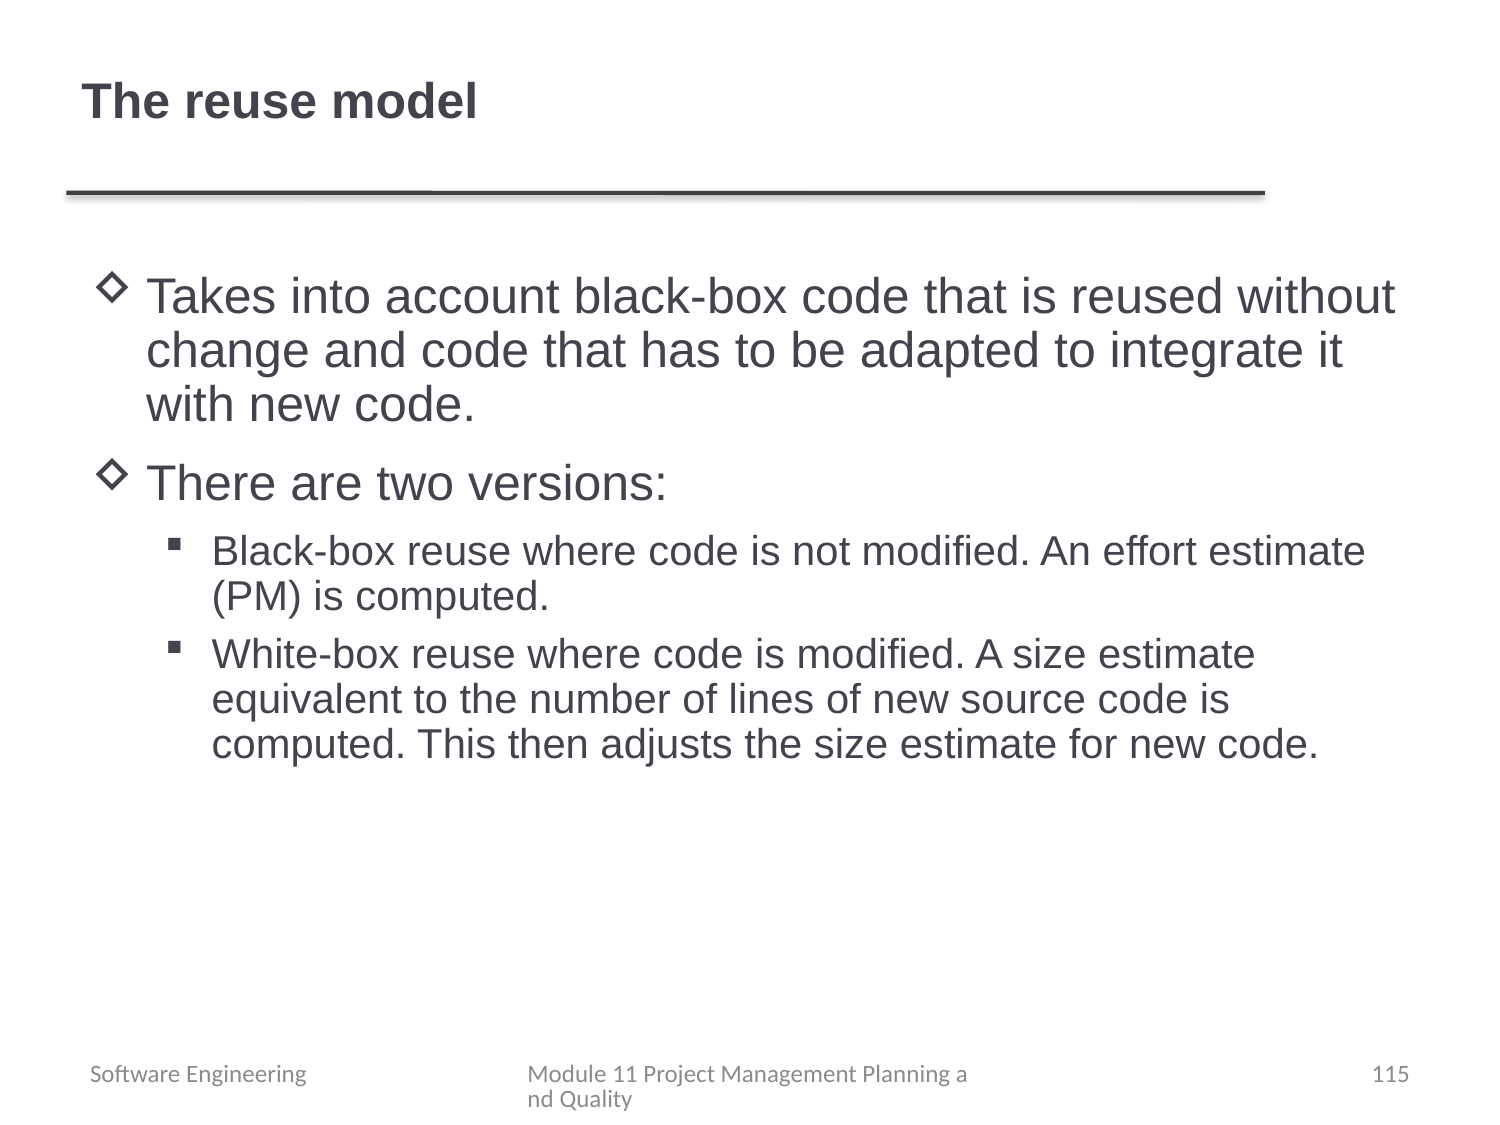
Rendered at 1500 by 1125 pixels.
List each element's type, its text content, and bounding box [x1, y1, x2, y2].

footer Module 11 Project Management Planning and Quality [512, 1042, 988, 1103]
list Takes into account black-box code that is reused without change and code that has to be adapted to integrate it with new code. There are two versions: Black-box reuse where code is not modified. An effort estimate (PM) is computed. White-box reuse where code is modified. A size estimate equivalent to the number of lines of new source code is computed. This then adjusts the size estimate for new code. [75, 262, 1425, 1005]
title The reuse model [66, 4, 1264, 193]
slide_number Software Engineering [75, 1042, 425, 1103]
slide_number 115 [1074, 1042, 1425, 1103]
